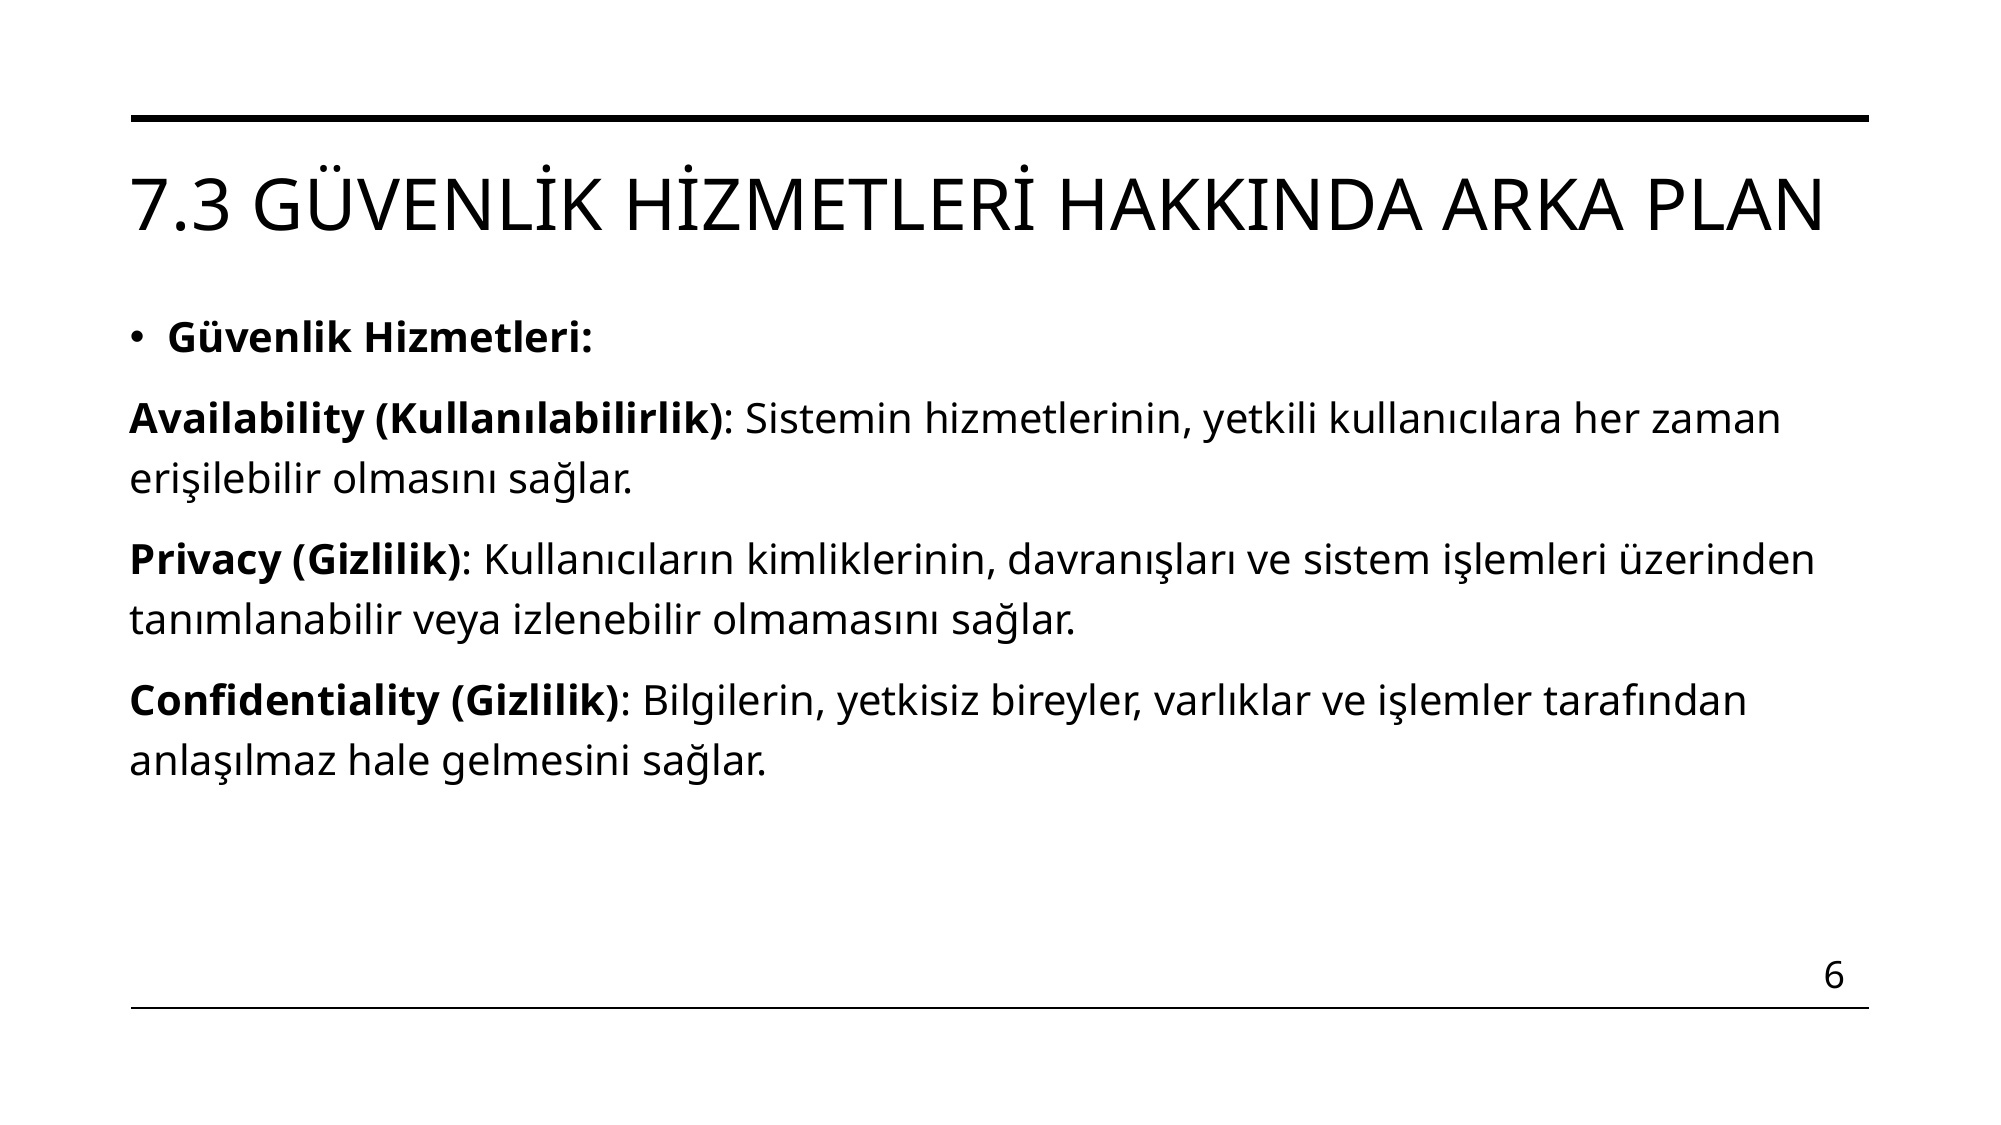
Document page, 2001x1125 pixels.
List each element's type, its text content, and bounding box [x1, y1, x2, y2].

text_box 6 [1808, 943, 1885, 1004]
list Güvenlik Hizmetleri: Availability (Kullanılabilirlik): Sistemin hizmetlerinin, yetkili kullanıcılara her zaman erişilebilir olmasını sağlar. Privacy (Gizlilik): Kullanıcıların kimliklerinin, davranışları ve sistem işlemleri üzerinden tanımlanabilir veya izlenebilir olmamasını sağlar. Confidentiality (Gizlilik): Bilgilerin, yetkisiz bireyler, varlıklar ve işlemler tarafından anlaşılmaz hale gelmesini sağlar. [114, 293, 1869, 973]
title 7.3 Güvenlik Hizmetleri Hakkında Arka Plan [114, 151, 1869, 276]
